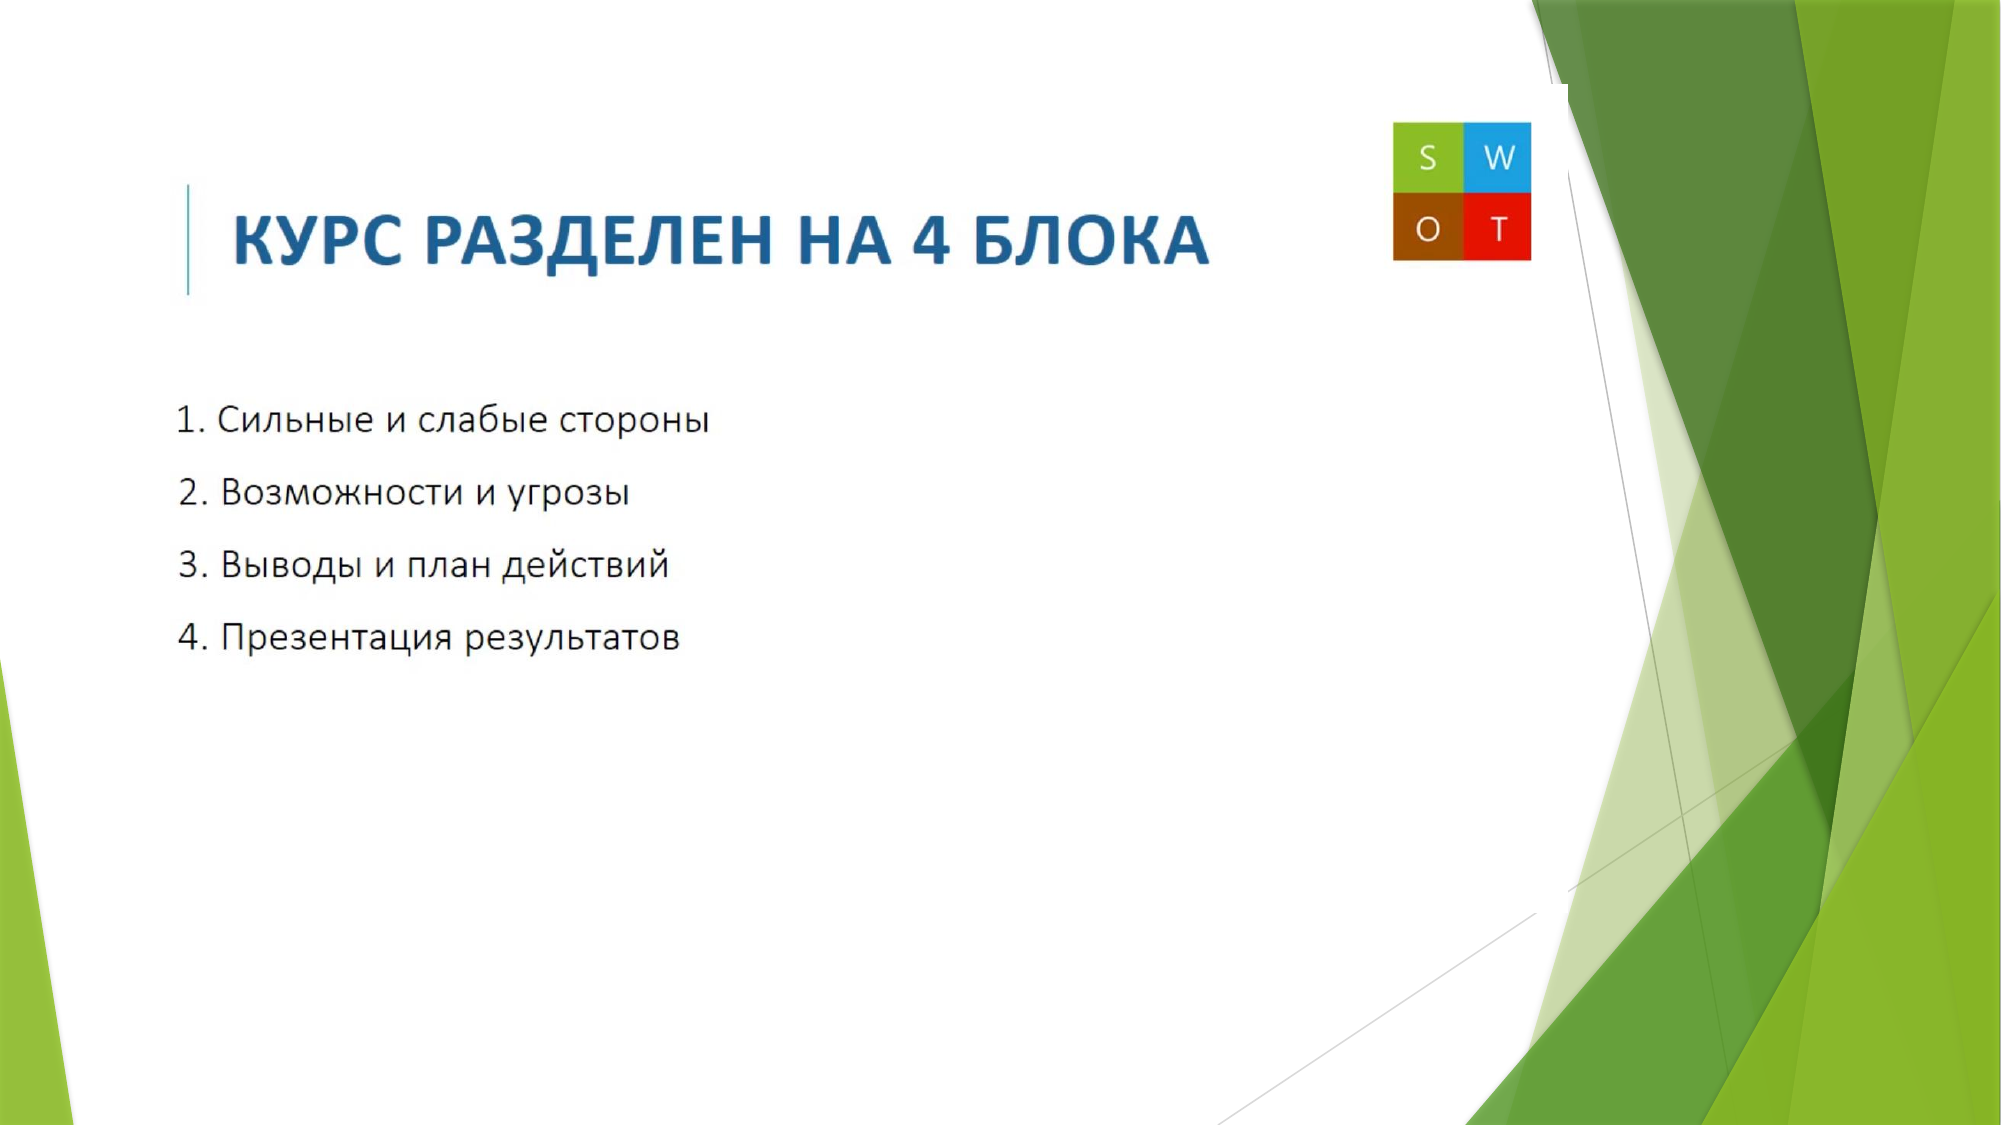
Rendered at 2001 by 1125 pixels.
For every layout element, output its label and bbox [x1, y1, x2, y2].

picture [96, 84, 1569, 913]
